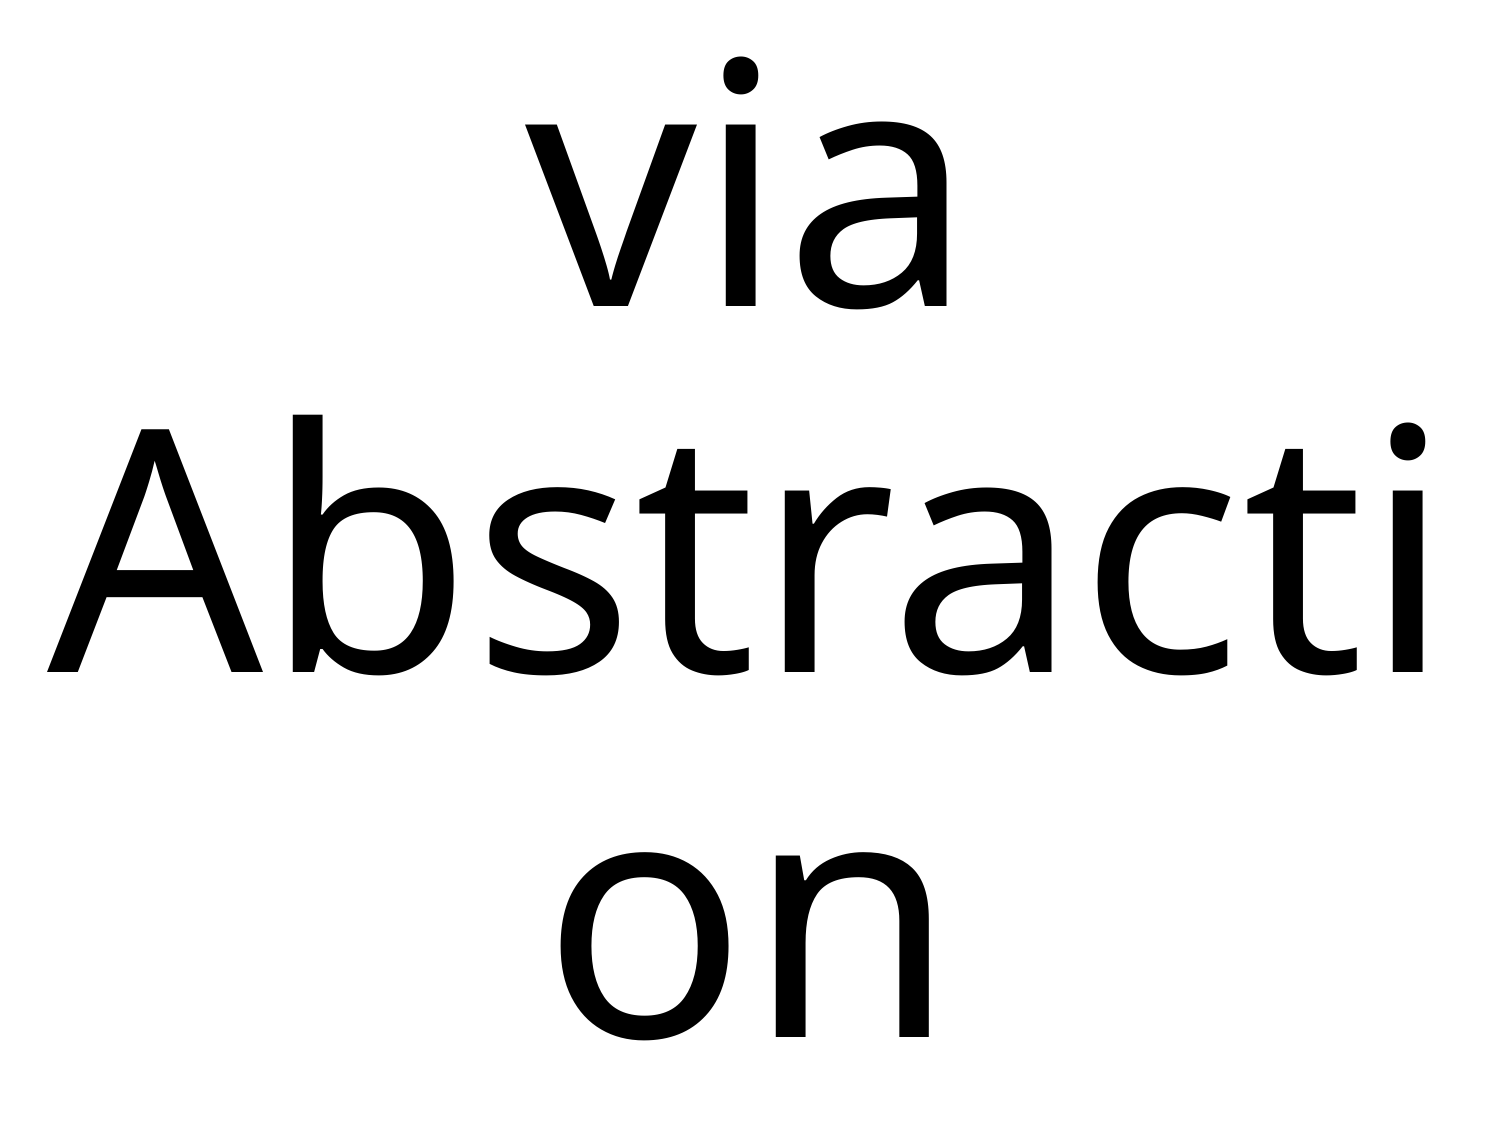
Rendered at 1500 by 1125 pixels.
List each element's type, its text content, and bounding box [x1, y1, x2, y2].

list via Abstraction [0, 0, 1500, 1125]
